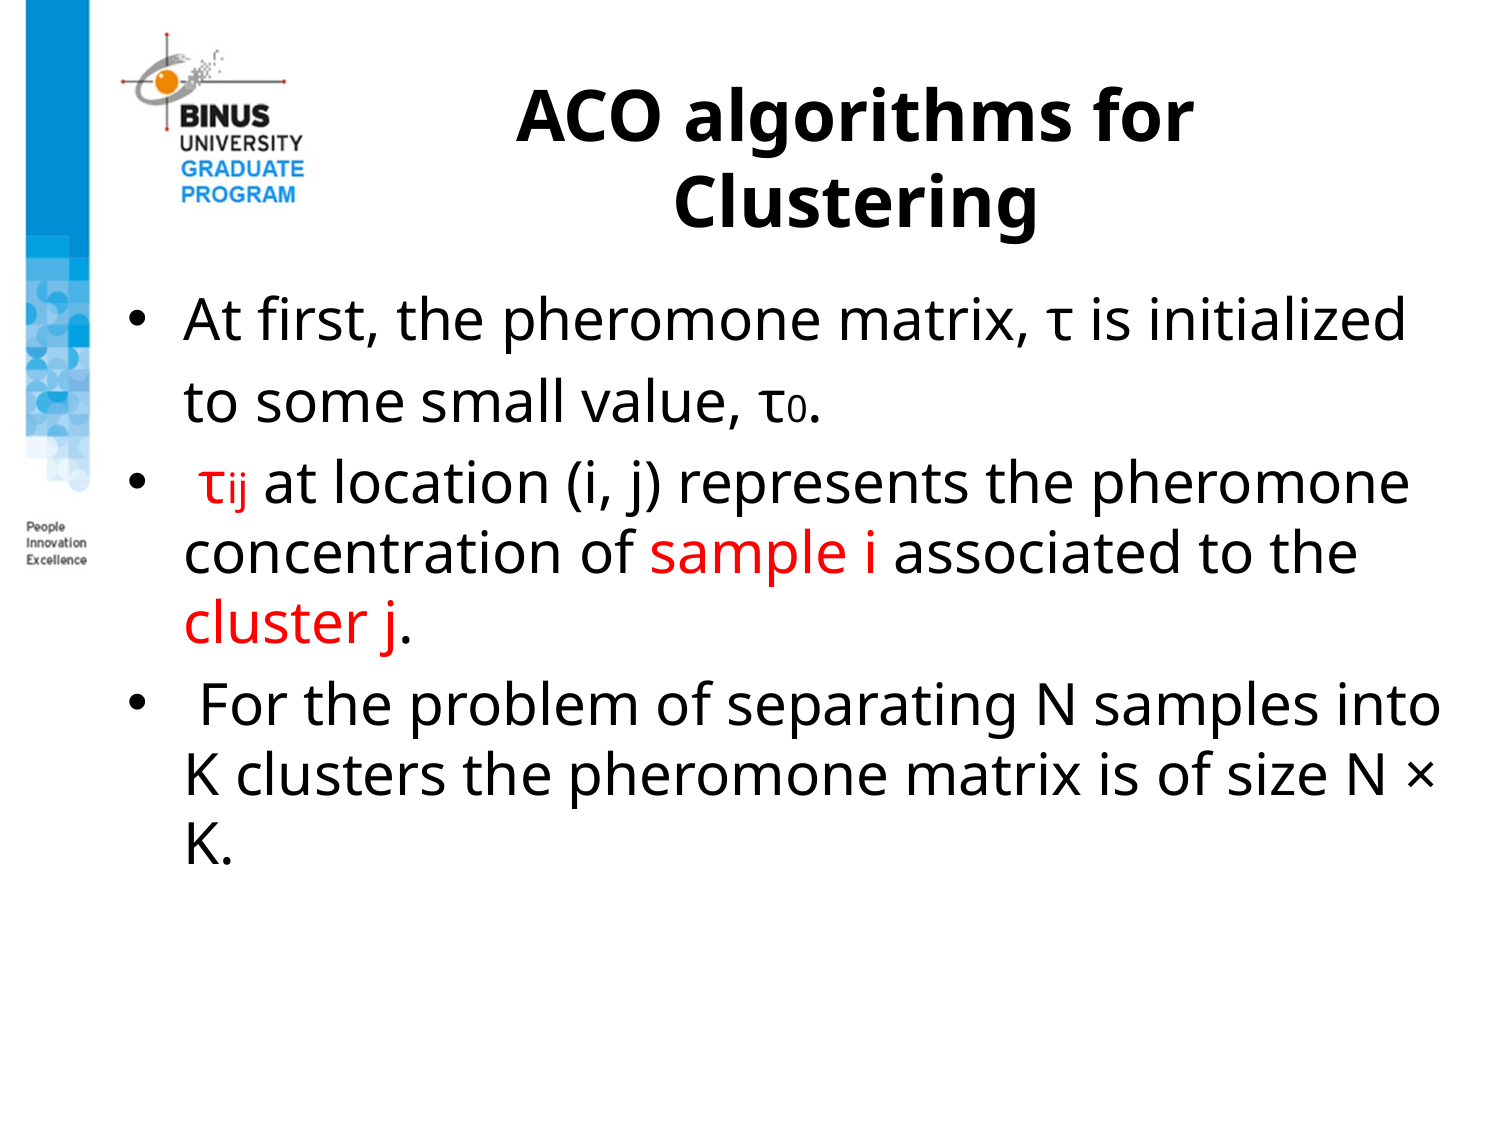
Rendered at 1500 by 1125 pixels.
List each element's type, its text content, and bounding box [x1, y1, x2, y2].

list At first, the pheromone matrix, τ is initialized to some small value, τ0. τij at location (i, j) represents the pheromone concentration of sample i associated to the cluster j. For the problem of separating N samples into K clusters the pheromone matrix is of size N × K. [112, 275, 1463, 1088]
picture [0, 0, 972, 729]
title ACO algorithms for Clustering [337, 62, 1375, 250]
